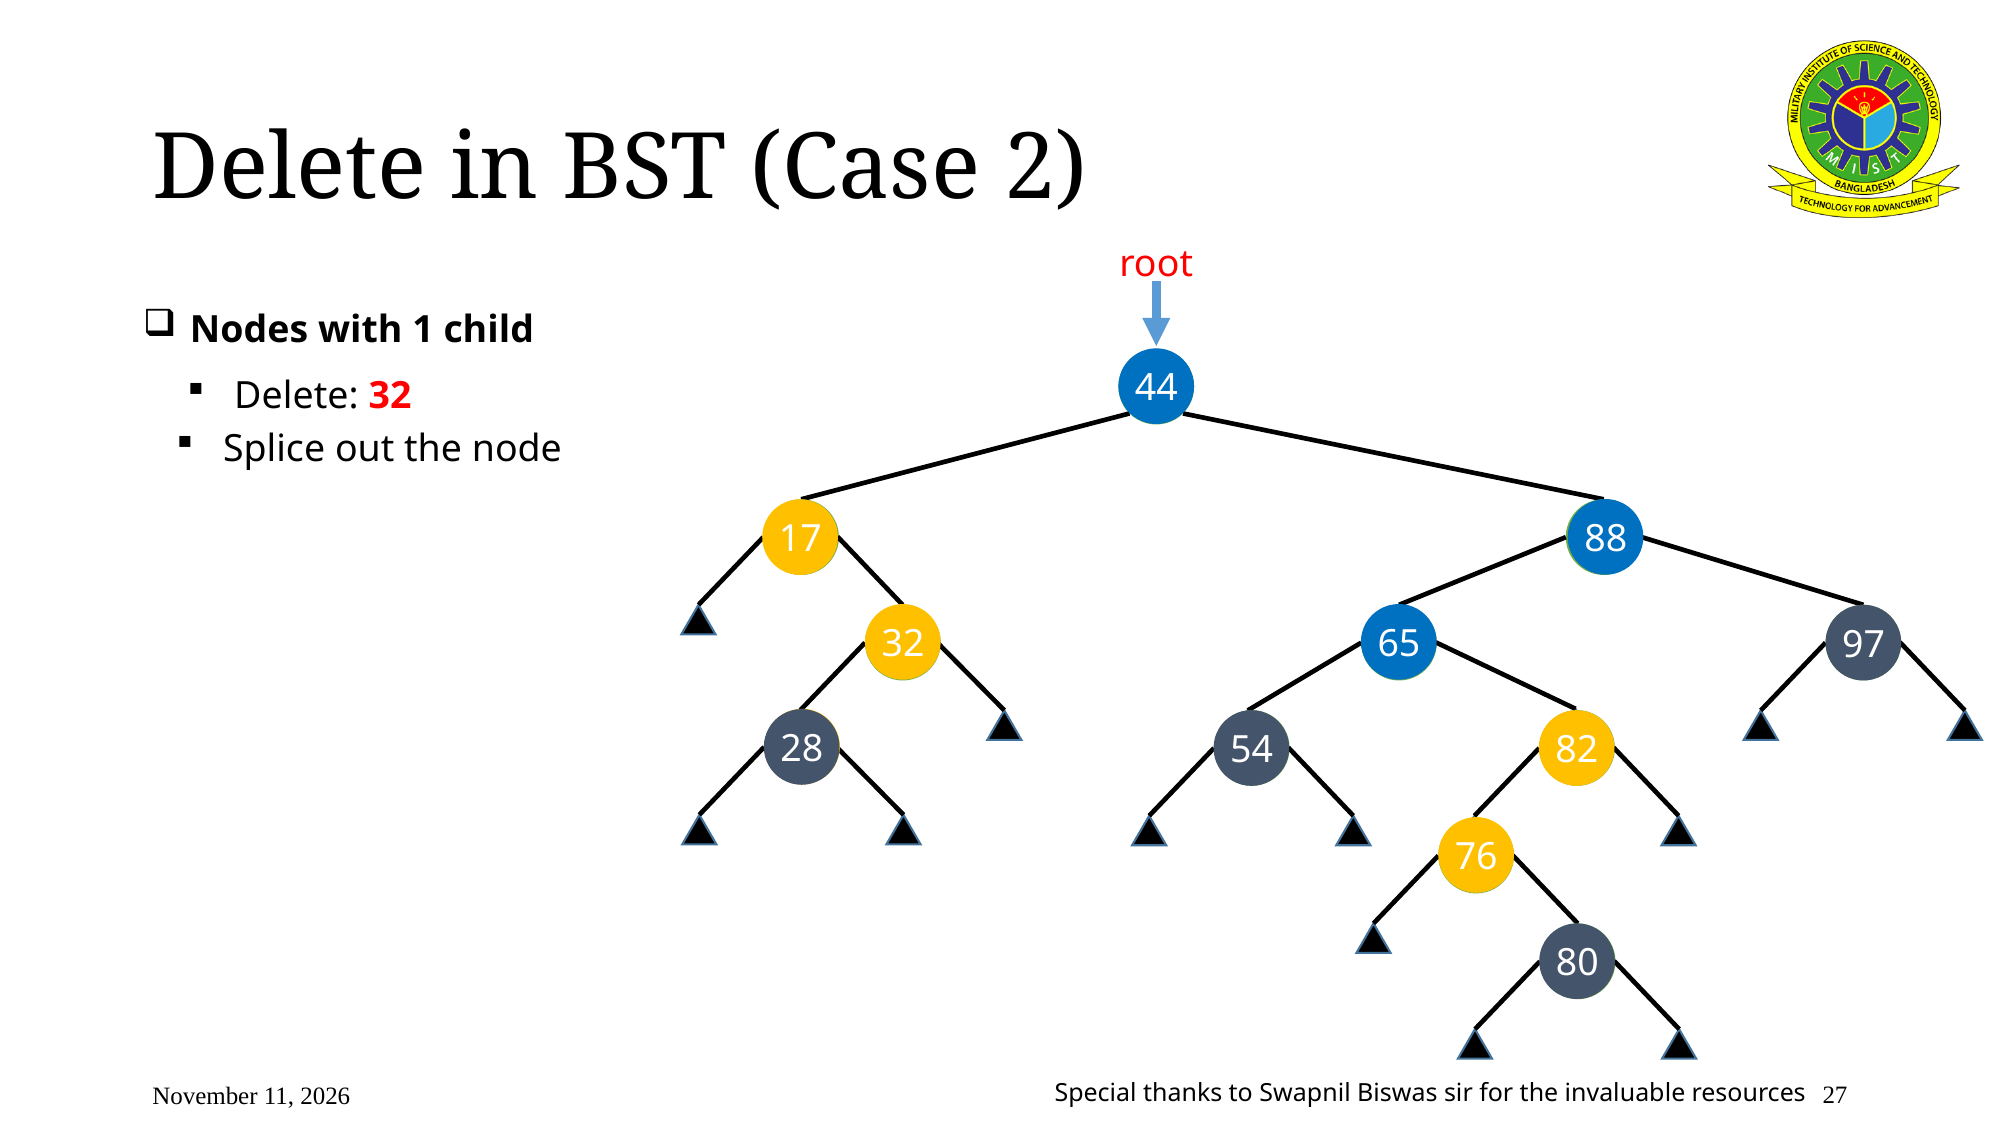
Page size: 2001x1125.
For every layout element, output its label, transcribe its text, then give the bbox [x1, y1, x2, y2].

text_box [1539, 923, 1615, 1000]
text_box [1457, 710, 1696, 846]
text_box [1213, 710, 1290, 786]
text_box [1108, 231, 1205, 346]
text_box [1457, 923, 1697, 1059]
picture [1764, 37, 1961, 221]
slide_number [137, 1065, 588, 1125]
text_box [1743, 604, 1982, 740]
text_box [1230, 604, 1593, 740]
text_box Splice out the node [161, 416, 578, 477]
slide_number 27 [1412, 1063, 1863, 1124]
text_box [1132, 710, 1371, 846]
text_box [1399, 499, 1864, 605]
text_box Delete: 32 [172, 363, 427, 416]
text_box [801, 348, 1604, 500]
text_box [1567, 498, 1644, 575]
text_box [1538, 710, 1615, 786]
text_box Nodes with 1 child [128, 297, 560, 358]
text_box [800, 603, 1022, 740]
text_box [681, 499, 903, 635]
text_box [762, 499, 838, 575]
title Delete in BST (Case 2) [137, 59, 1863, 278]
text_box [1360, 603, 1437, 680]
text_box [1438, 817, 1514, 893]
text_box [1825, 604, 1902, 681]
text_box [682, 708, 921, 845]
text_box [1118, 348, 1195, 424]
text_box Special thanks to Swapnil Biswas sir for the invaluable resources [1039, 1069, 1822, 1115]
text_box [1356, 817, 1595, 953]
